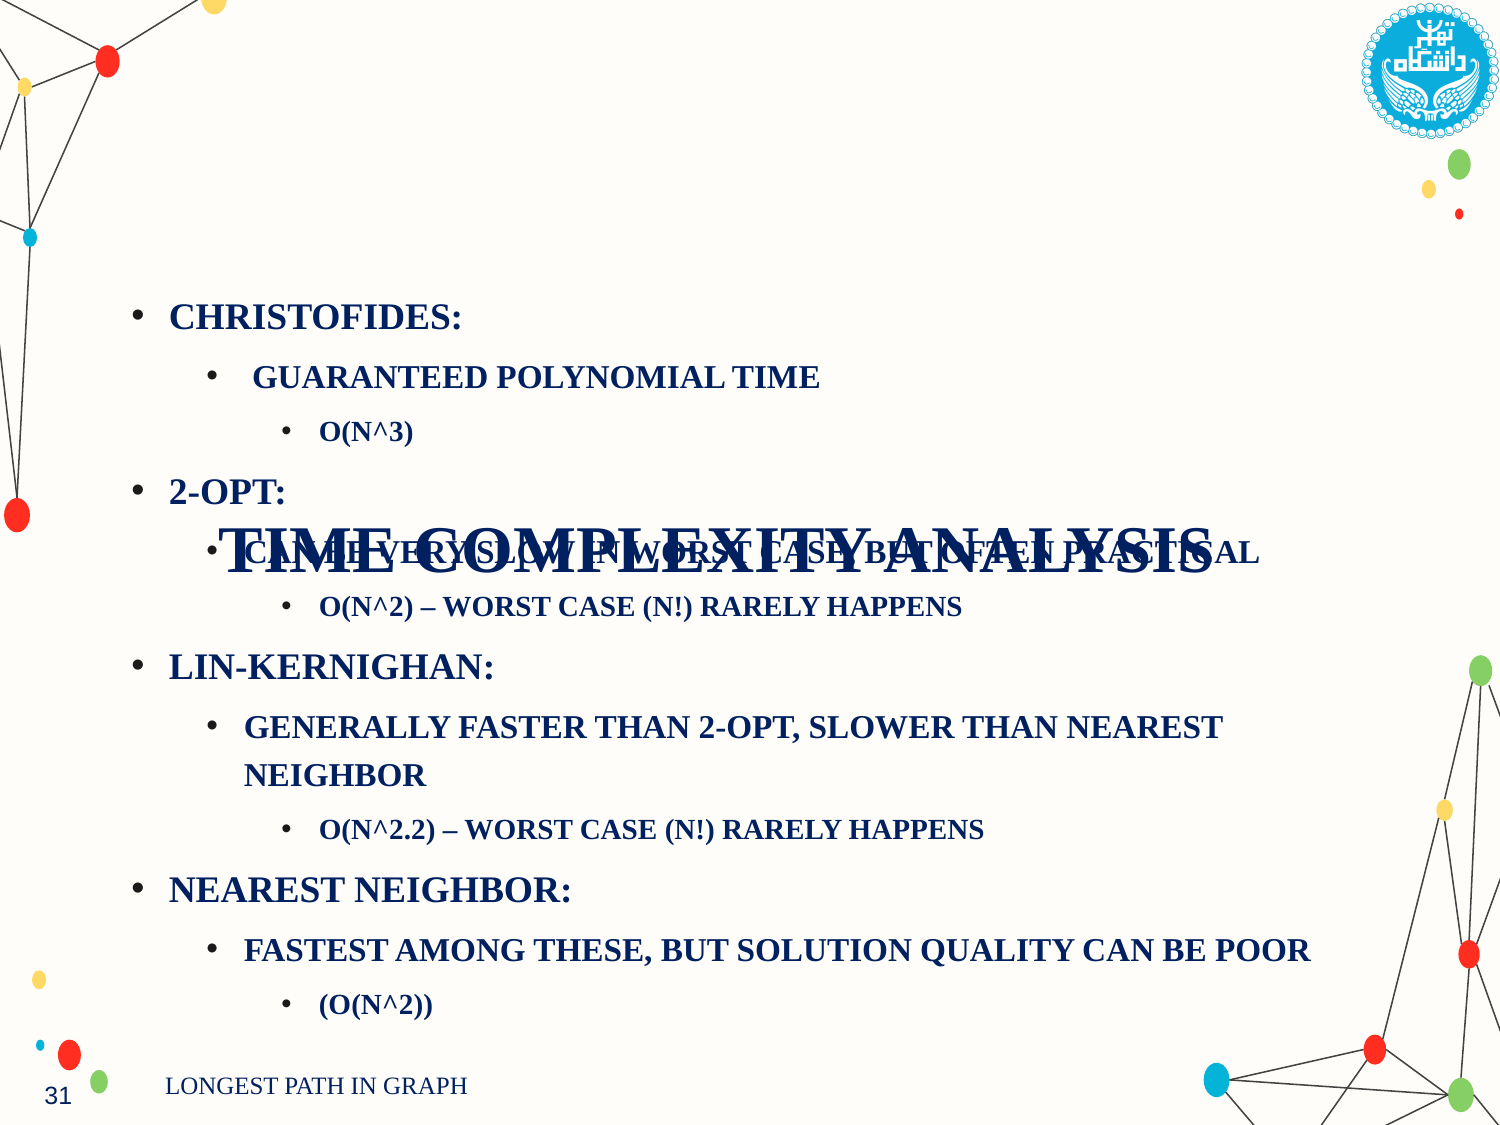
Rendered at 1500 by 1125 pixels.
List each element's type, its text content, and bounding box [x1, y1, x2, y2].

text_box LONGEST PATH IN GRAPH [150, 1062, 484, 1107]
picture [1360, 1, 1500, 140]
text_box TIME COMPLEXITY ANALYSIS [203, 491, 1397, 753]
text_box Christofides: Guaranteed polynomial time O(n^3) 2-opt: Can be very slow in worst case, but often practical O(n^2) – worst case (n!) rarely happens Lin-Kernighan: Generally faster than 2-opt, slower than Nearest Neighbor O(n^2.2) – worst case (n!) rarely happens Nearest Neighbor: Fastest among these, but solution quality can be poor (O(n^2)) [41, 275, 1414, 985]
slide_number 31 [0, 1064, 117, 1125]
